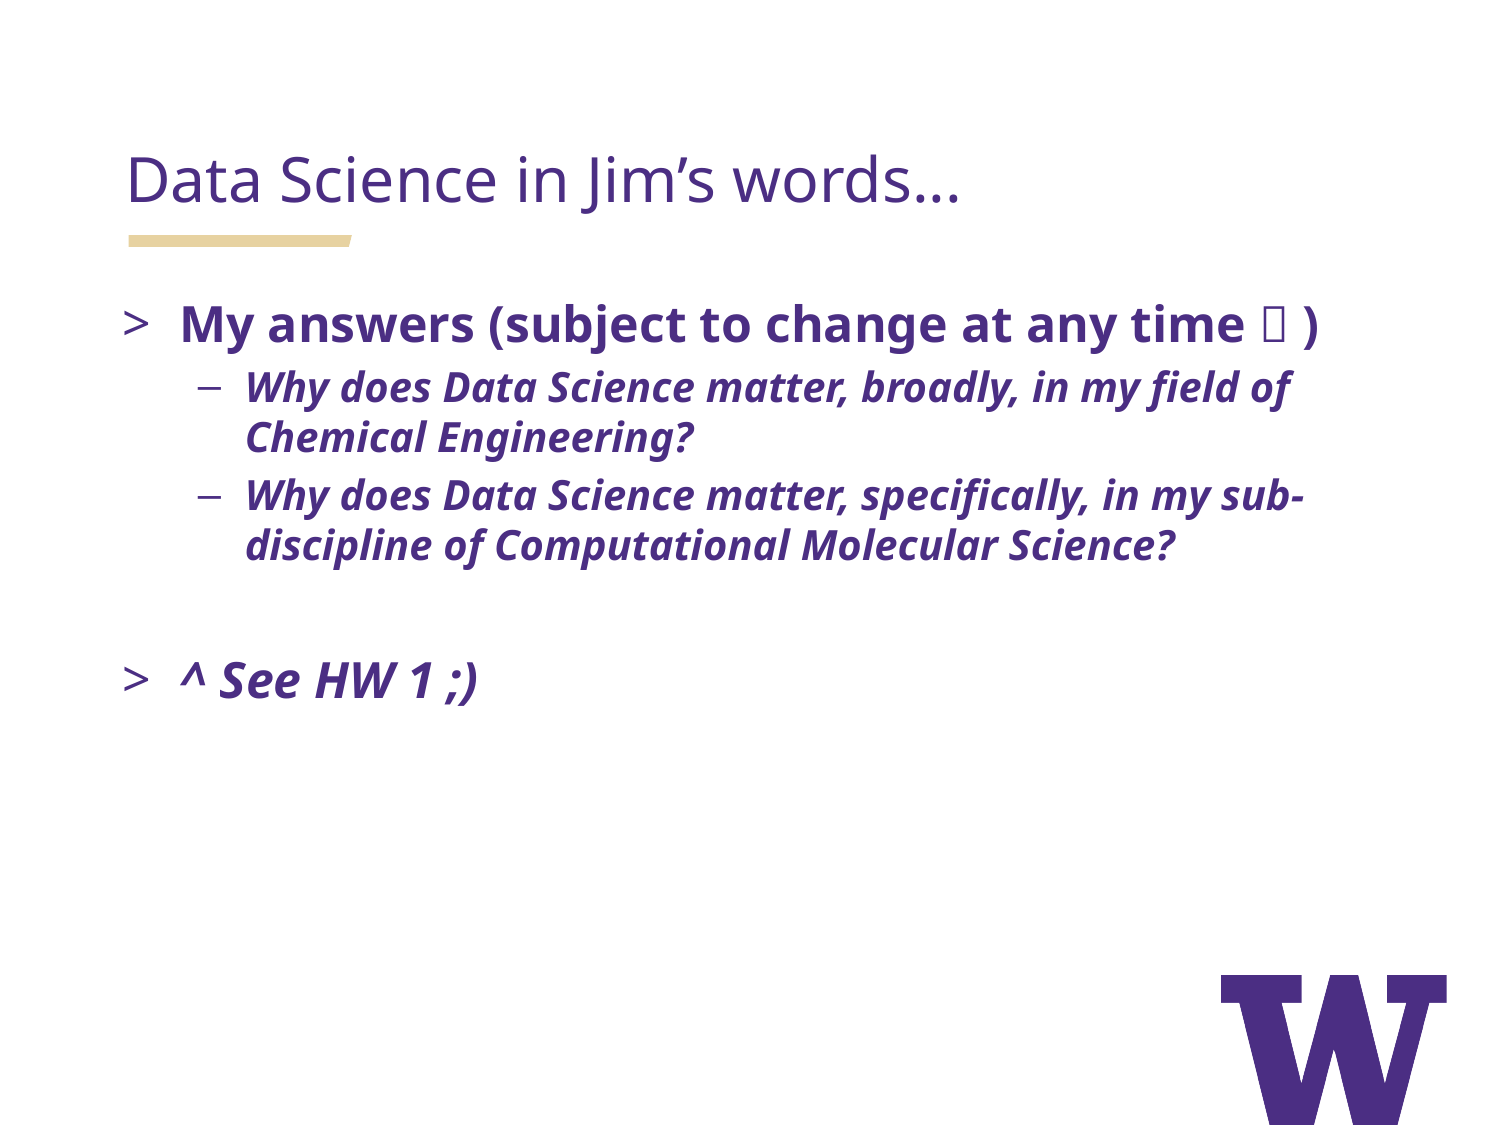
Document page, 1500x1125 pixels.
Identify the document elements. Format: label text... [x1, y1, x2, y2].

picture [128, 235, 352, 247]
list Data Science in Jim’s words... [110, 60, 1453, 224]
picture [1221, 975, 1447, 1125]
list My answers (subject to change at any time  ) Why does Data Science matter, broadly, in my field of Chemical Engineering? Why does Data Science matter, specifically, in my sub-discipline of Computational Molecular Science? ^ See HW 1 ;) [108, 284, 1453, 944]
